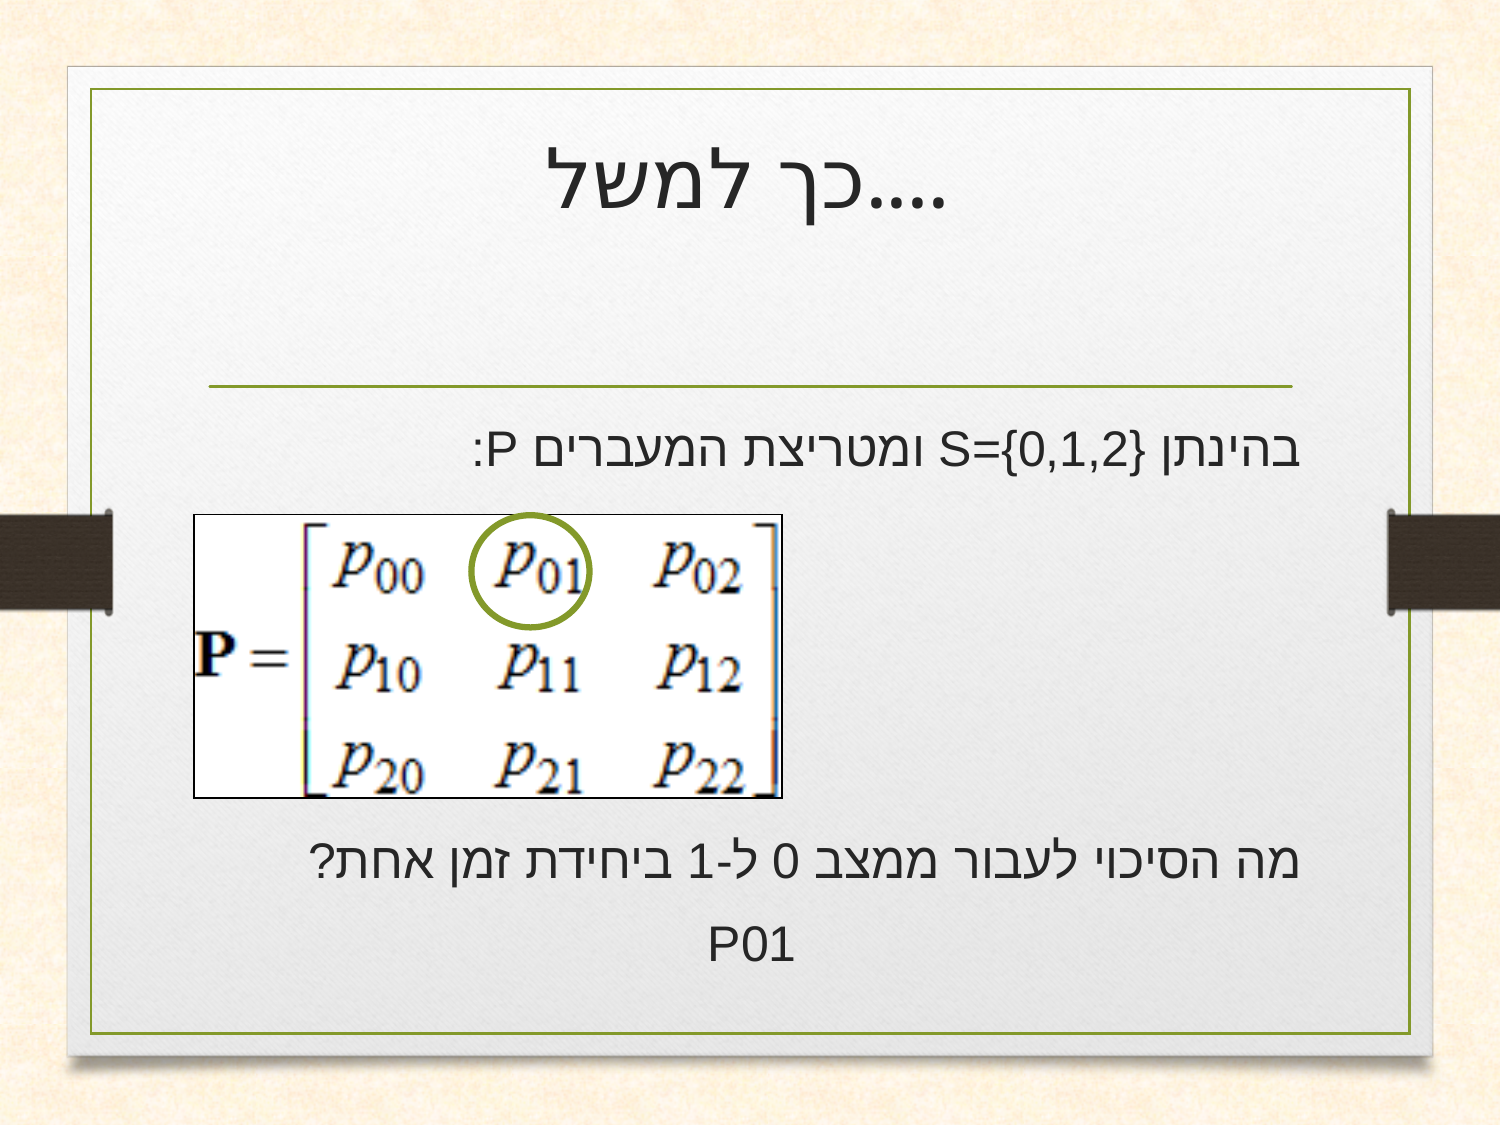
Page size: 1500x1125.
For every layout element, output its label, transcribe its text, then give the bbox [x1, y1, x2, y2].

title כך למשל.... [171, 113, 1324, 236]
picture [0, 0, 1500, 1125]
list בהינתן S={0,1,2} ומטריצת המעברים P: מה הסיכוי לעבור ממצב 0 ל-1 ביחידת זמן אחת? P01 [194, 408, 1317, 1099]
